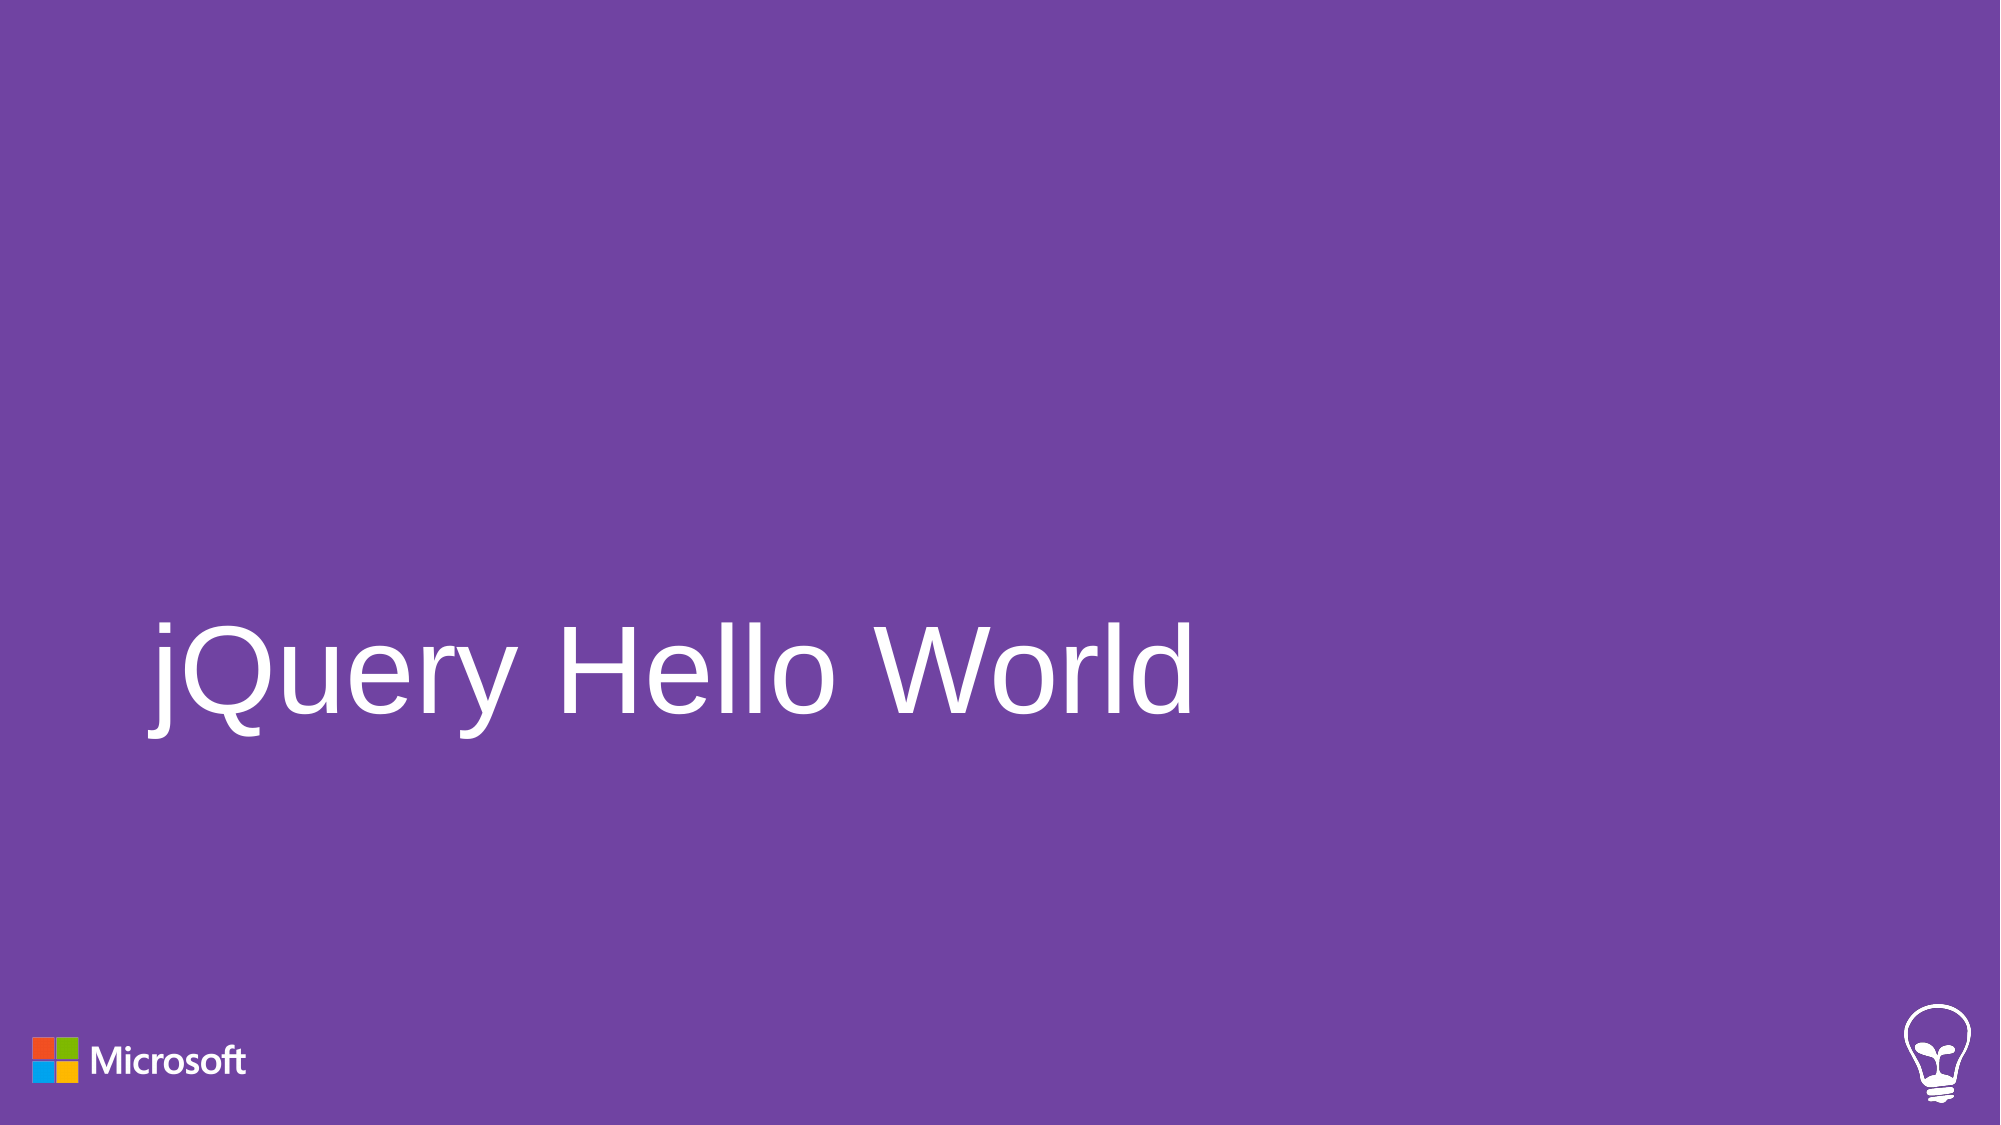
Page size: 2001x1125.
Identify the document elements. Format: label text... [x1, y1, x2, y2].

picture [3, 1010, 275, 1110]
picture [1904, 1004, 1971, 1103]
title jQuery Hello World [136, 280, 1862, 749]
